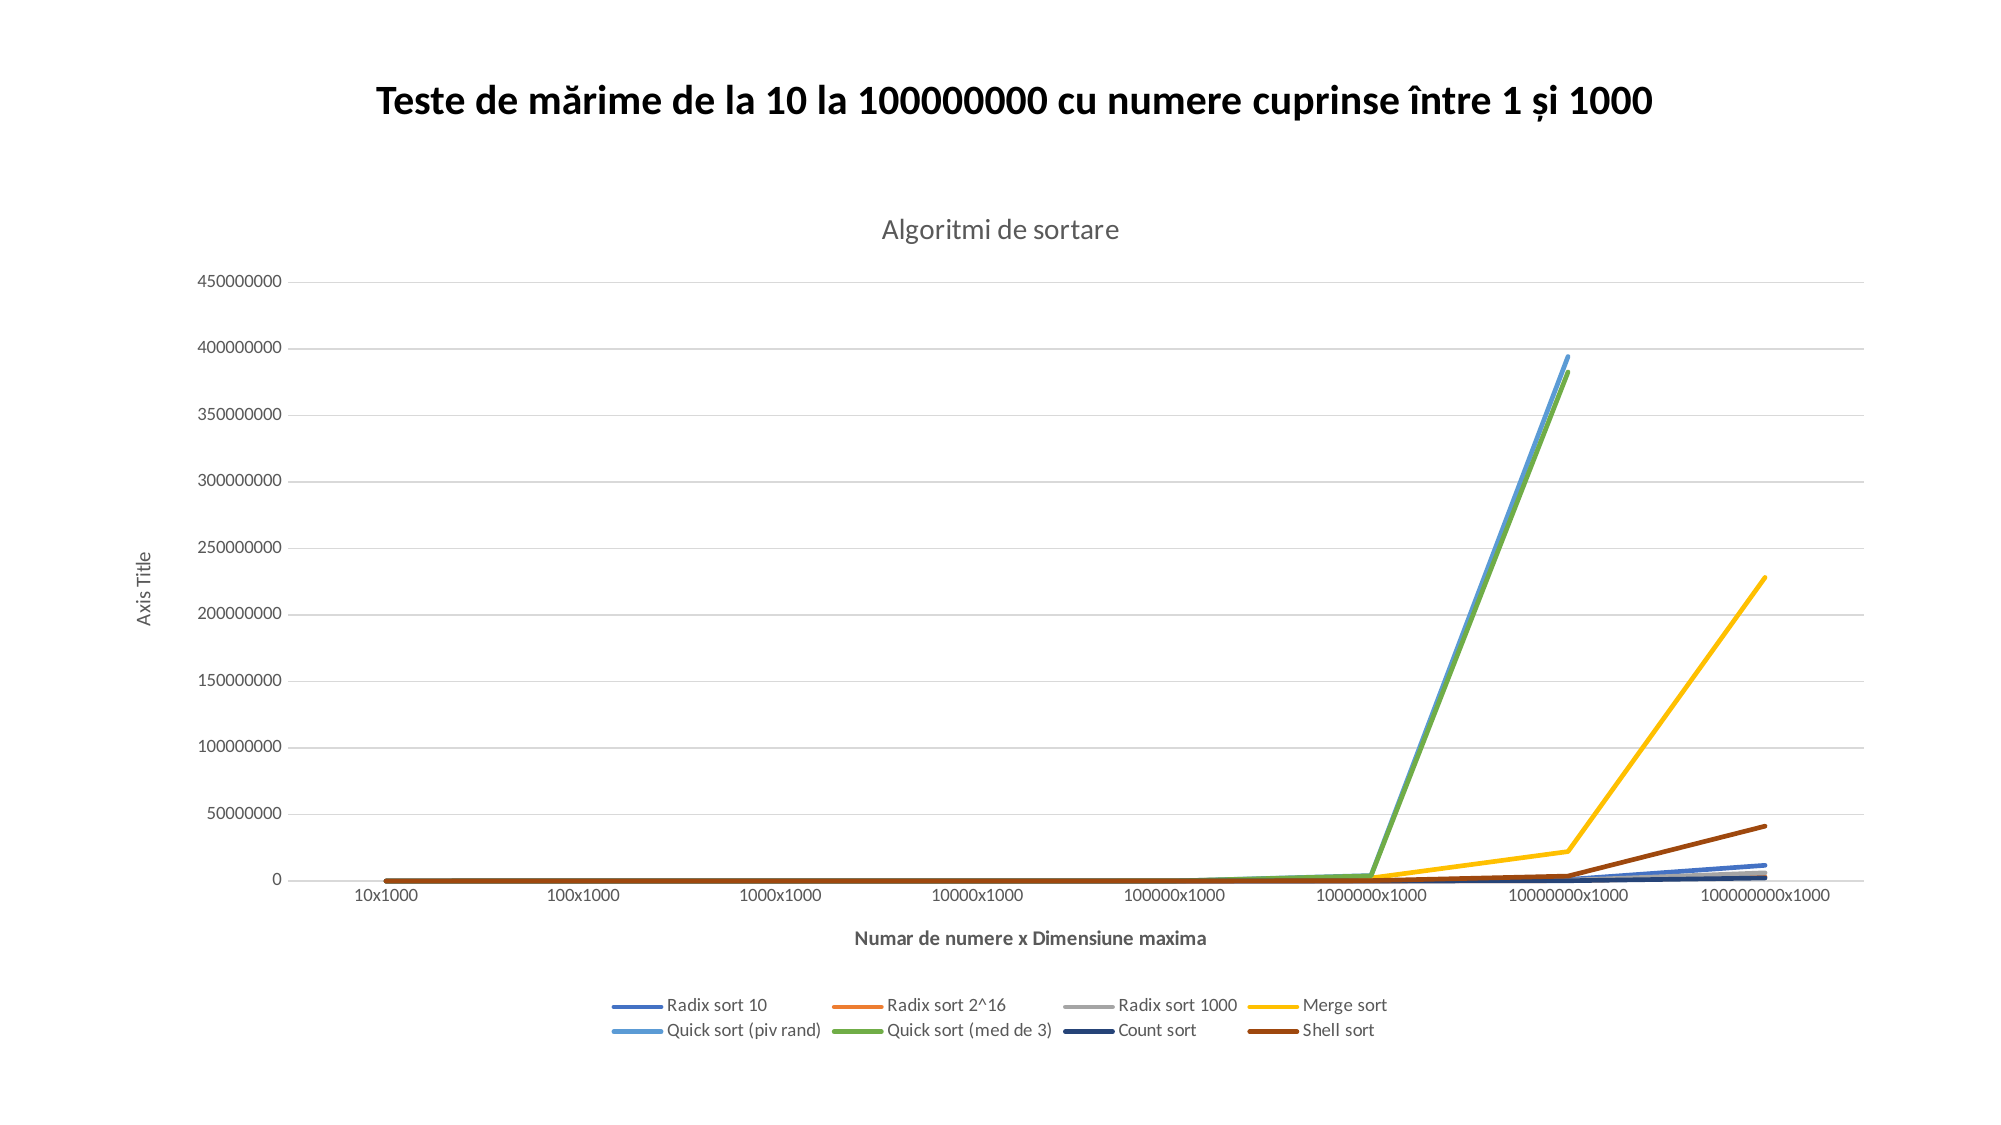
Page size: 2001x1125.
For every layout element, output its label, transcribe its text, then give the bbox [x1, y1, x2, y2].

text_box Teste de mărime de la 10 la 100000000 cu numere cuprinse între 1 și 1000 [148, 65, 1871, 131]
chart [101, 183, 1900, 1048]
